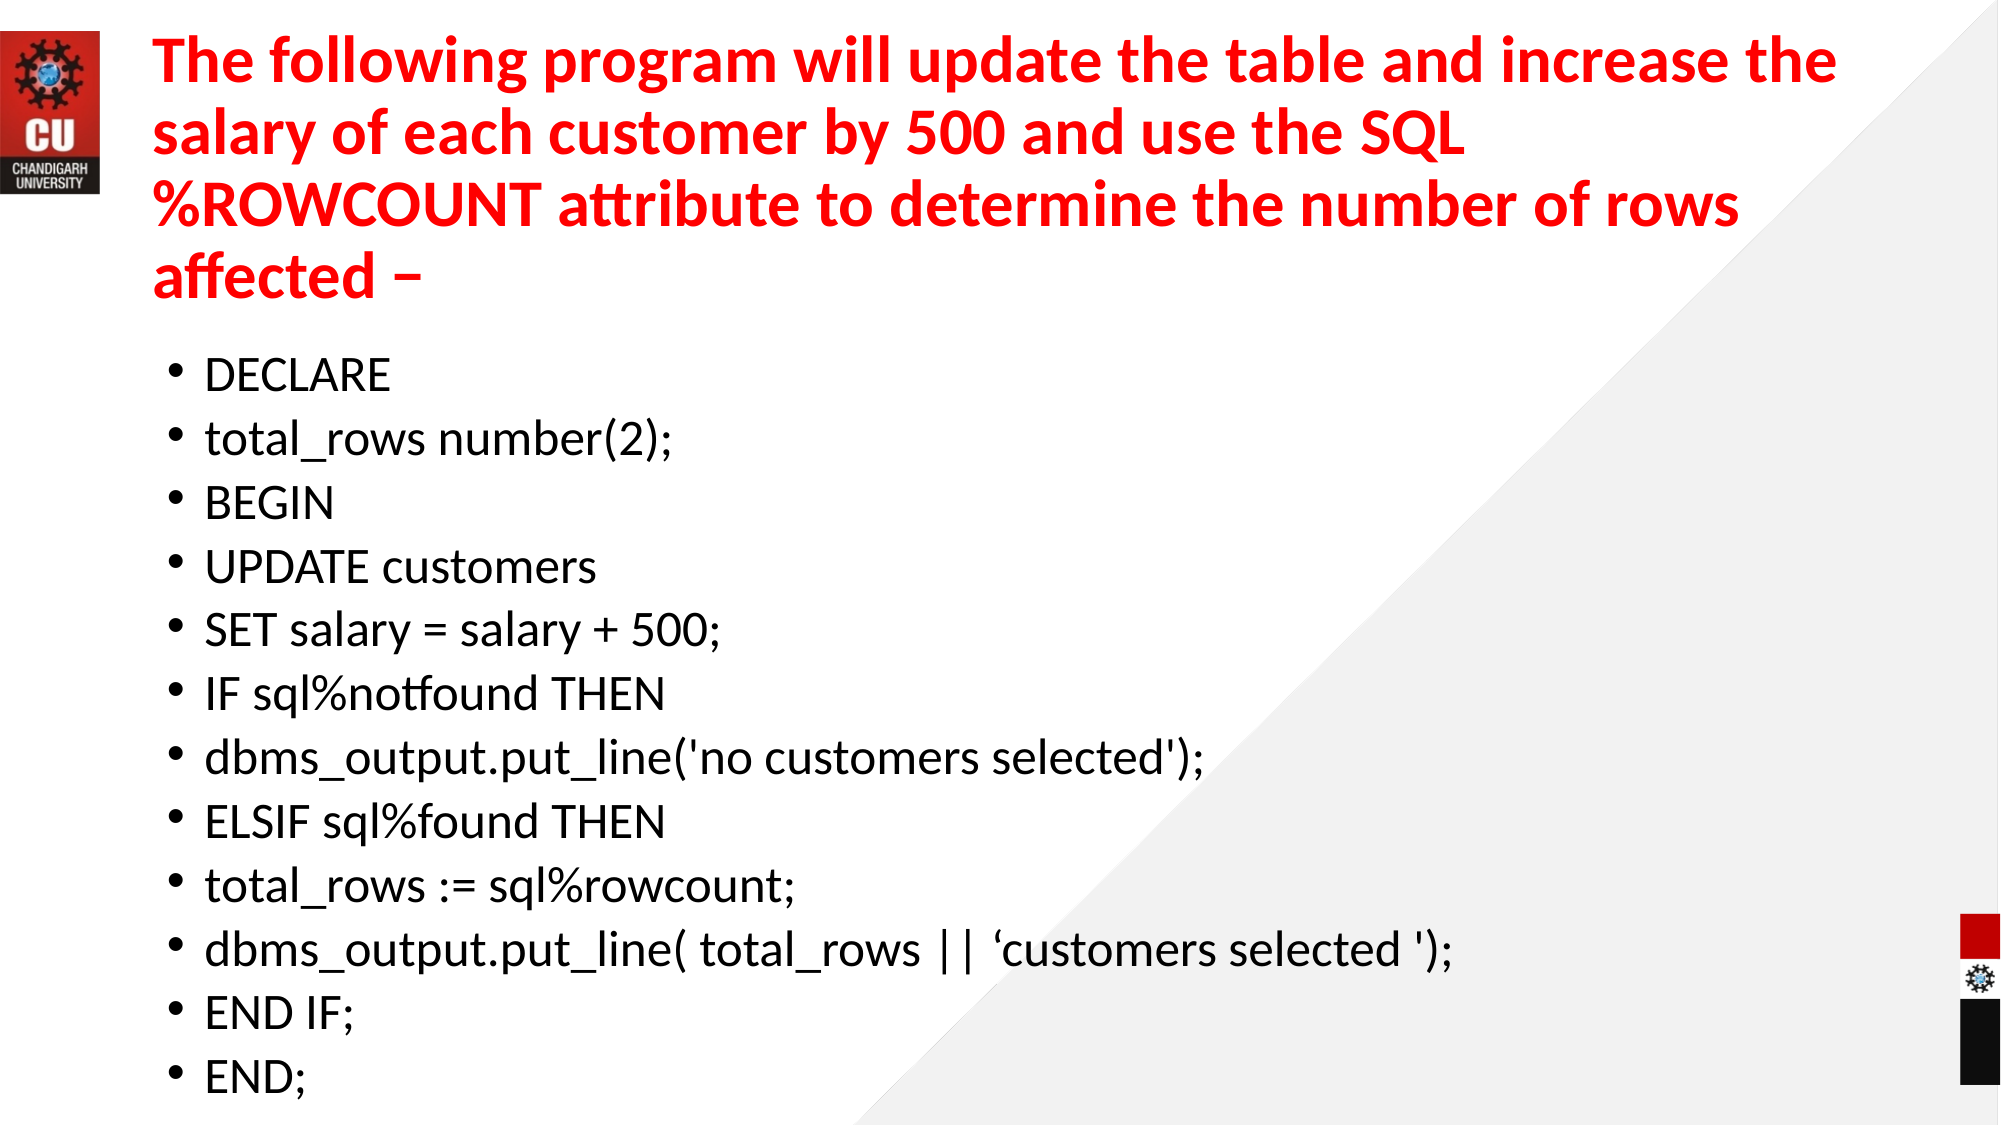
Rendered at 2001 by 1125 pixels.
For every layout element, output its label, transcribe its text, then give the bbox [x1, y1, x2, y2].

list DECLARE total_rows number(2); BEGIN UPDATE customers SET salary = salary + 500; IF sql%notfound THEN dbms_output.put_line('no customers selected'); ELSIF sql%found THEN total_rows := sql%rowcount; dbms_output.put_line( total_rows || ‘customers selected '); END IF; END; [151, 349, 1863, 1125]
picture [0, 0, 2001, 1125]
title The following program will update the table and increase the salary of each customer by 500 and use the SQL%ROWCOUNT attribute to determine the number of rows affected − [137, 59, 1863, 278]
